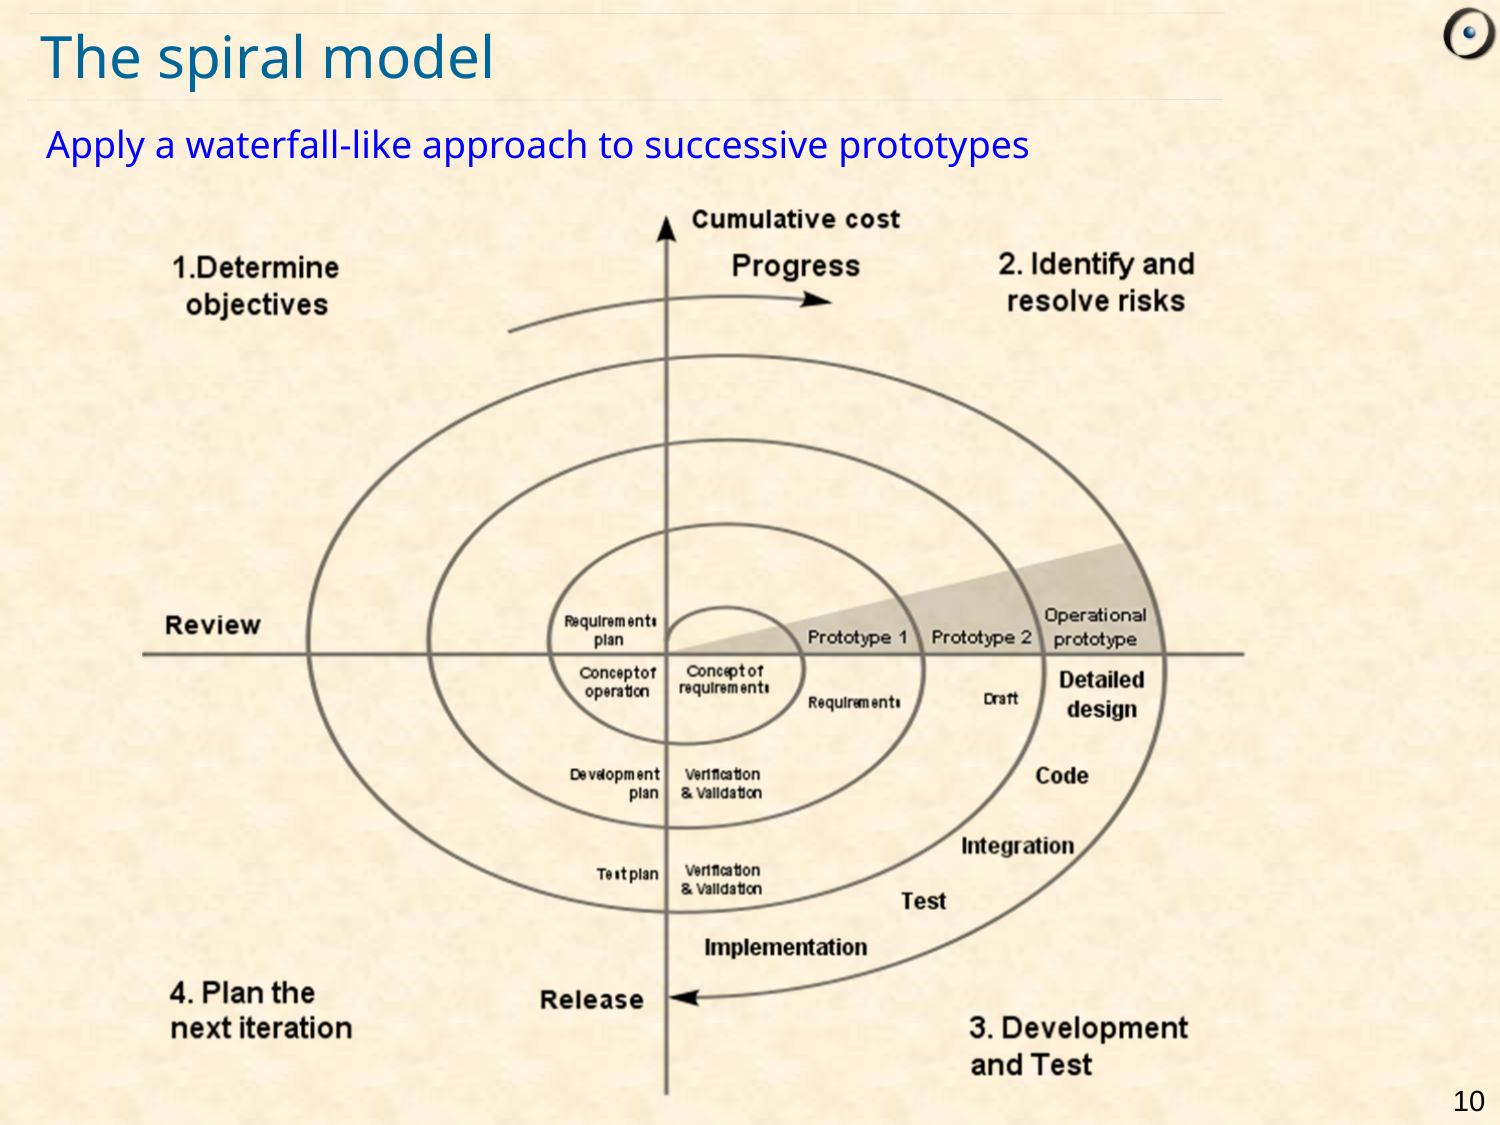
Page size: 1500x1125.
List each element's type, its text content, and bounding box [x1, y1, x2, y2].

picture [0, 0, 1500, 1125]
text_box Apply a waterfall-like approach to successive prototypes [31, 114, 1260, 177]
title The spiral model [40, 19, 1344, 91]
